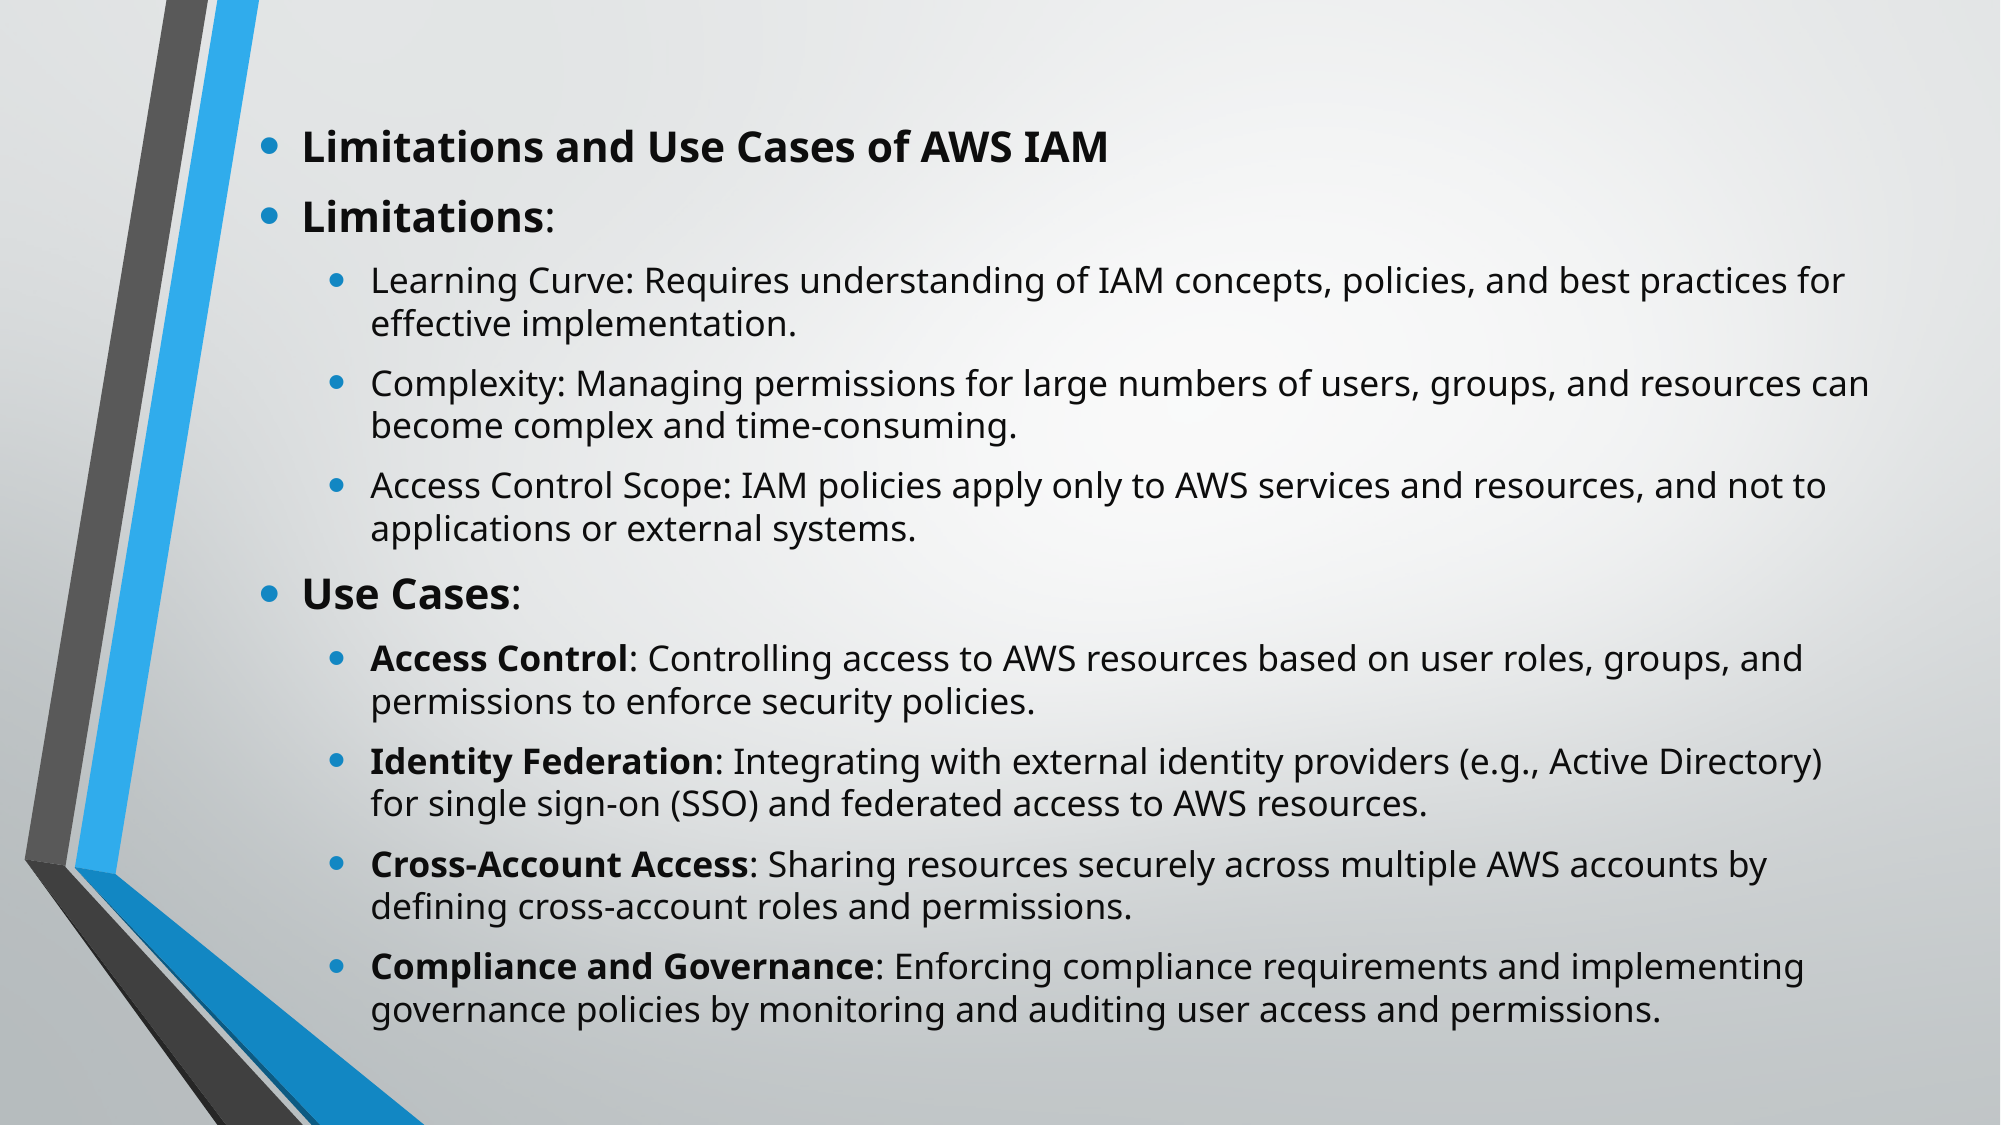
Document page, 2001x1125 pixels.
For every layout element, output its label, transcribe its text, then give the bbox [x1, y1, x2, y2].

list Limitations and Use Cases of AWS IAM Limitations: Learning Curve: Requires understanding of IAM concepts, policies, and best practices for effective implementation. Complexity: Managing permissions for large numbers of users, groups, and resources can become complex and time-consuming. Access Control Scope: IAM policies apply only to AWS services and resources, and not to applications or external systems. Use Cases: Access Control: Controlling access to AWS resources based on user roles, groups, and permissions to enforce security policies. Identity Federation: Integrating with external identity providers (e.g., Active Directory) for single sign-on (SSO) and federated access to AWS resources. Cross-Account Access: Sharing resources securely across multiple AWS accounts by defining cross-account roles and permissions. Compliance and Governance: Enforcing compliance requirements and implementing governance policies by monitoring and auditing user access and permissions. [243, 112, 1887, 1042]
